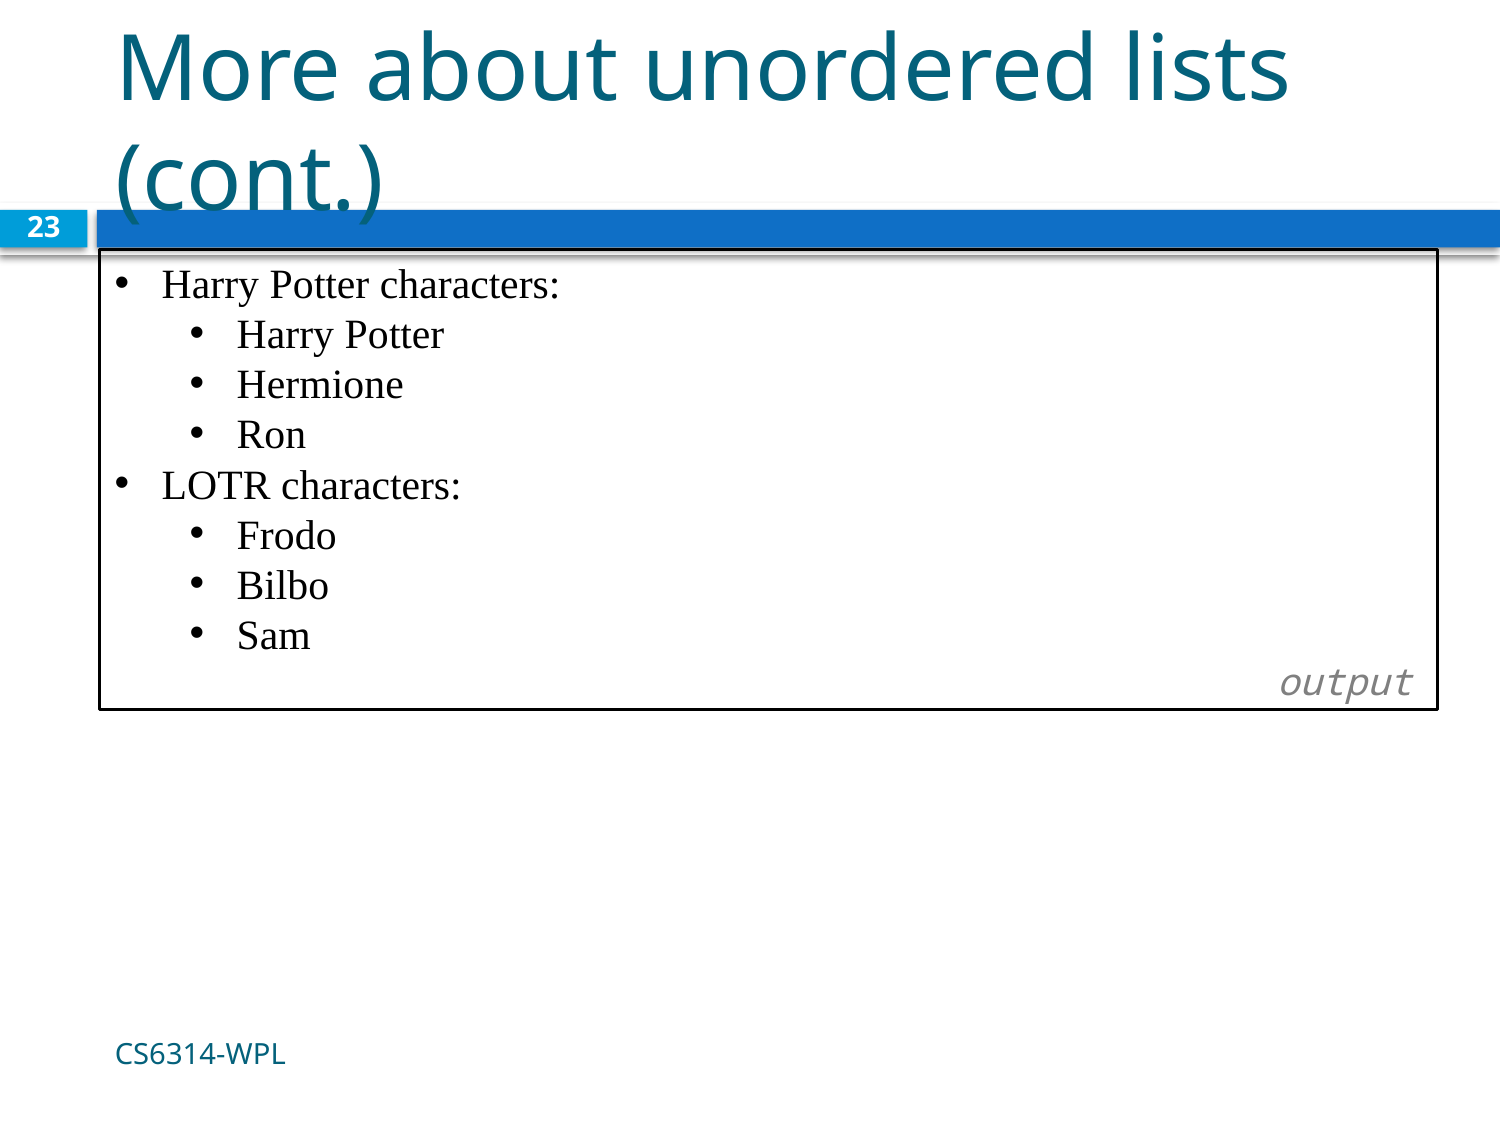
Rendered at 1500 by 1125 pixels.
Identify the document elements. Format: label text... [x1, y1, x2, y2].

title More about unordered lists (cont.) [100, 37, 1439, 201]
slide_number 23 [0, 208, 88, 249]
footer CS6314-WPL [99, 1025, 990, 1085]
text_box Harry Potter characters: Harry Potter Hermione Ron LOTR characters: Frodo Bilbo Sam output [99, 249, 1438, 710]
